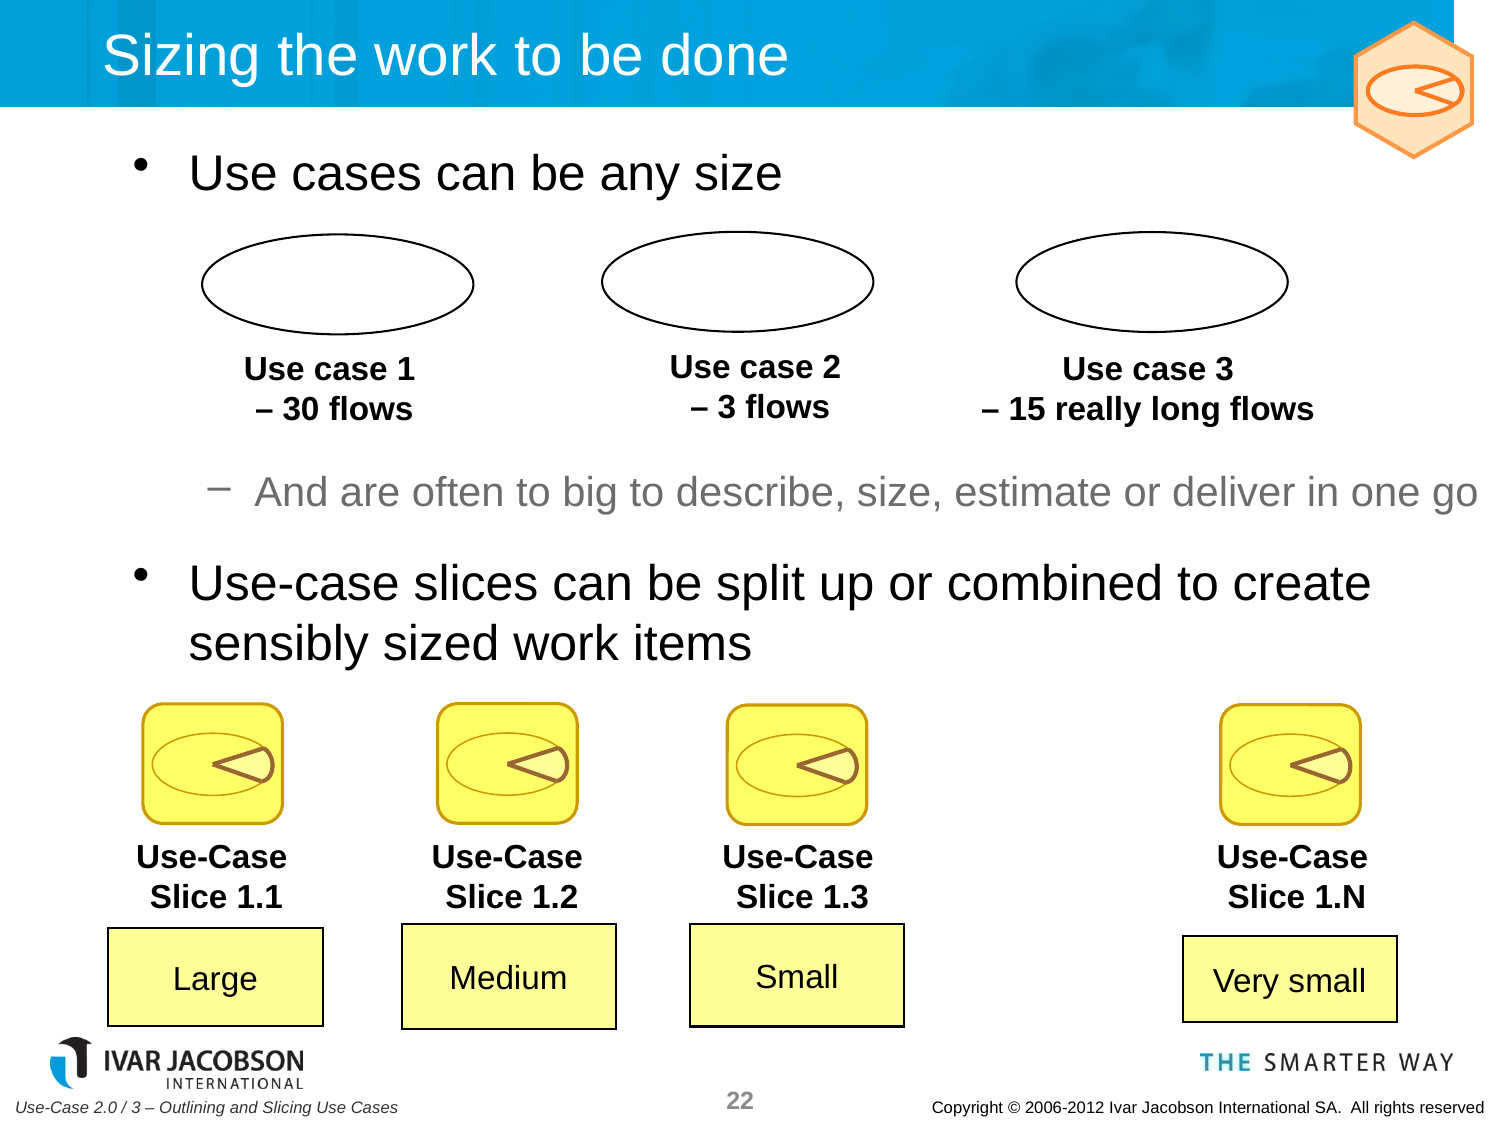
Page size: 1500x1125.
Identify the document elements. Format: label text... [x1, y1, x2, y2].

text_box Use-Case Slice 1.3 [694, 826, 911, 924]
title Sizing the work to be done [87, 1, 1400, 102]
text_box Use-Case Slice 1.N [1188, 826, 1406, 924]
text_box Small [690, 924, 905, 1027]
text_box Use-Case Slice 1.1 [108, 826, 325, 924]
text_box Use case 1 – 30 flows [140, 338, 529, 437]
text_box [726, 704, 868, 825]
text_box [1016, 232, 1288, 333]
text_box [202, 234, 474, 335]
picture [50, 1037, 303, 1089]
text_box Large [108, 928, 323, 1026]
text_box [602, 231, 874, 332]
text_box Very small [1182, 936, 1397, 1022]
text_box Use case 3 – 15 really long flows [954, 338, 1343, 436]
text_box Use-Case Slice 1.2 [403, 826, 621, 924]
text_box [142, 703, 283, 824]
text_box Use case 2 – 3 flows [561, 336, 950, 434]
list Use cases can be any size And are often to big to describe, size, estimate or deliver in one go Use-case slices can be split up or combined to create sensibly sized work items [117, 132, 1500, 689]
picture [1200, 1053, 1453, 1071]
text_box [437, 703, 578, 824]
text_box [1220, 704, 1361, 825]
text_box Medium [401, 923, 616, 1029]
